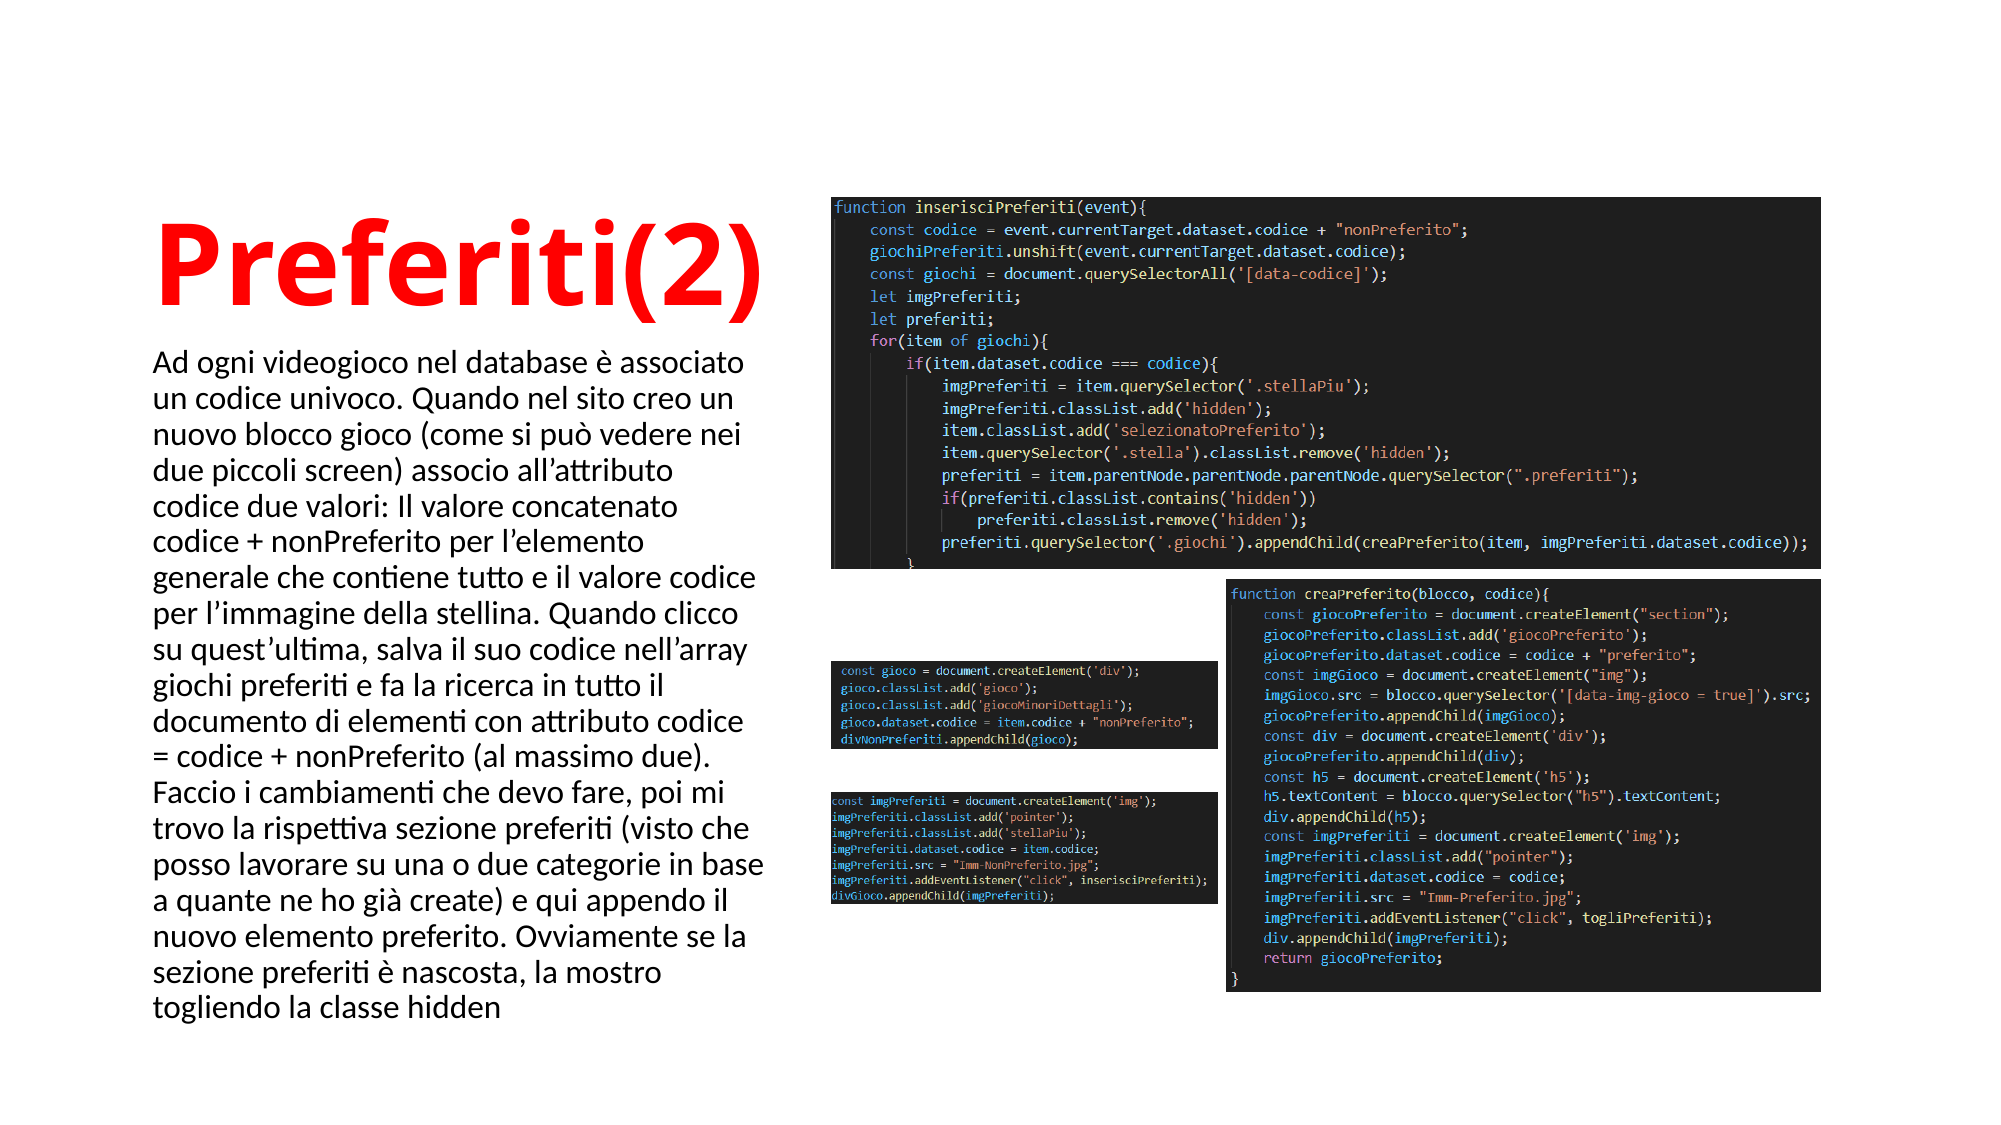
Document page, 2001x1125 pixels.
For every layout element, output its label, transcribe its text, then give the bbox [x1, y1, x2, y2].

list Ad ogni videogioco nel database è associato un codice univoco. Quando nel sito creo un nuovo blocco gioco (come si può vedere nei due piccoli screen) associo all’attributo codice due valori: Il valore concatenato codice + nonPreferito per l’elemento generale che contiene tutto e il valore codice per l’immagine della stellina. Quando clicco su quest’ultima, salva il suo codice nell’array giochi preferiti e fa la ricerca in tutto il documento di elementi con attributo codice = codice + nonPreferito (al massimo due). Faccio i cambiamenti che devo fare, poi mi trovo la rispettiva sezione preferiti (visto che posso lavorare su una o due categorie in base a quante ne ho già create) e qui appendo il nuovo elemento preferito. Ovviamente se la sezione preferiti è nascosta, la mostro togliendo la classe hidden [137, 337, 783, 1068]
picture [831, 197, 1821, 569]
picture [831, 661, 1218, 749]
title Preferiti(2) [137, 75, 783, 337]
picture [831, 792, 1218, 904]
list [1226, 579, 1821, 992]
